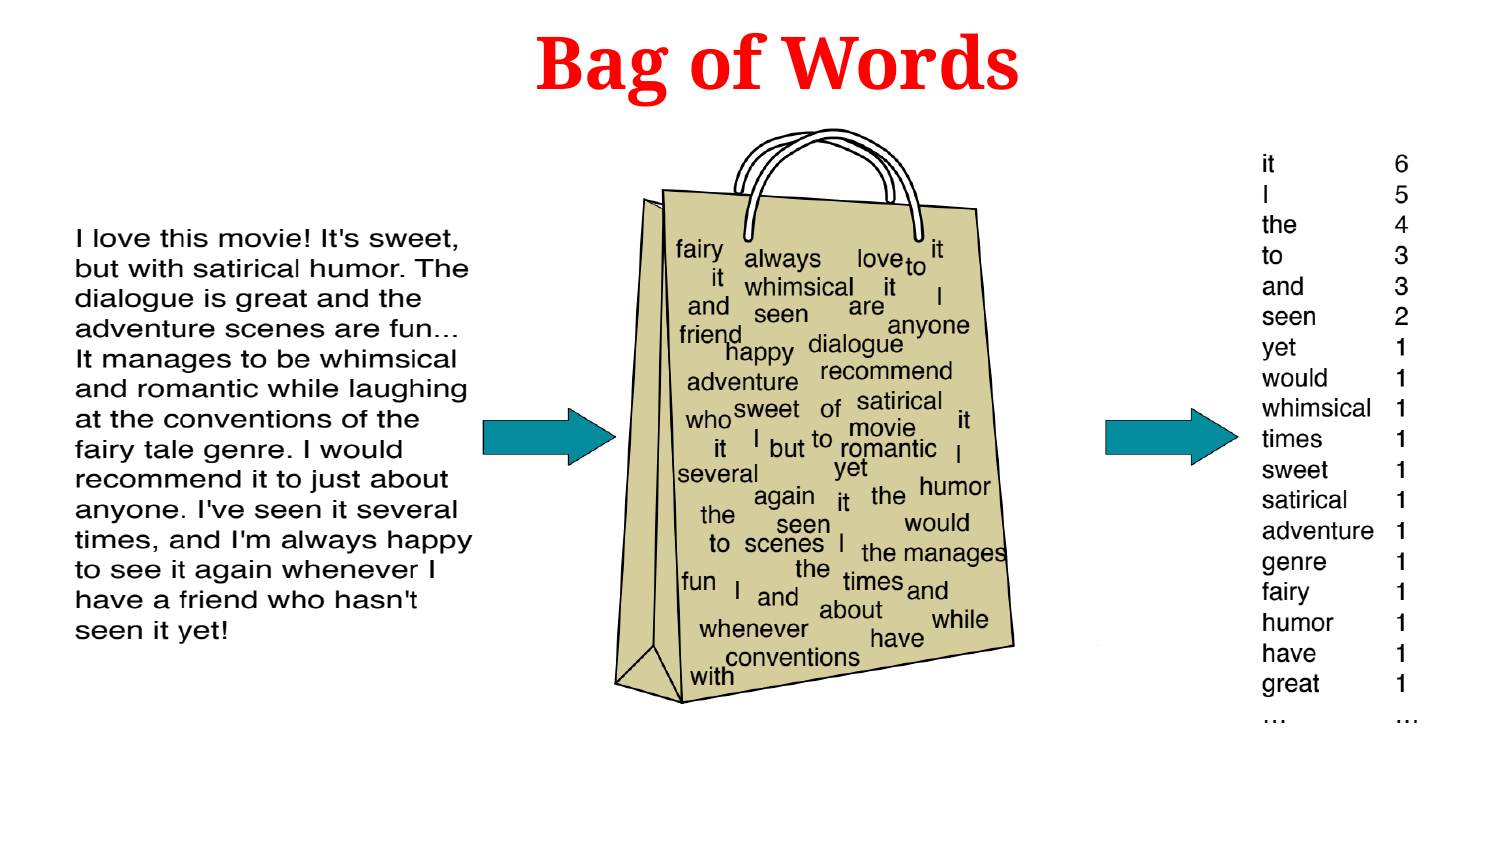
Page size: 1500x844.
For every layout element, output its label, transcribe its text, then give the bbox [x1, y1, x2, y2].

picture [67, 121, 1021, 794]
picture [1097, 121, 1450, 794]
title Bag of Words [165, 9, 1391, 132]
